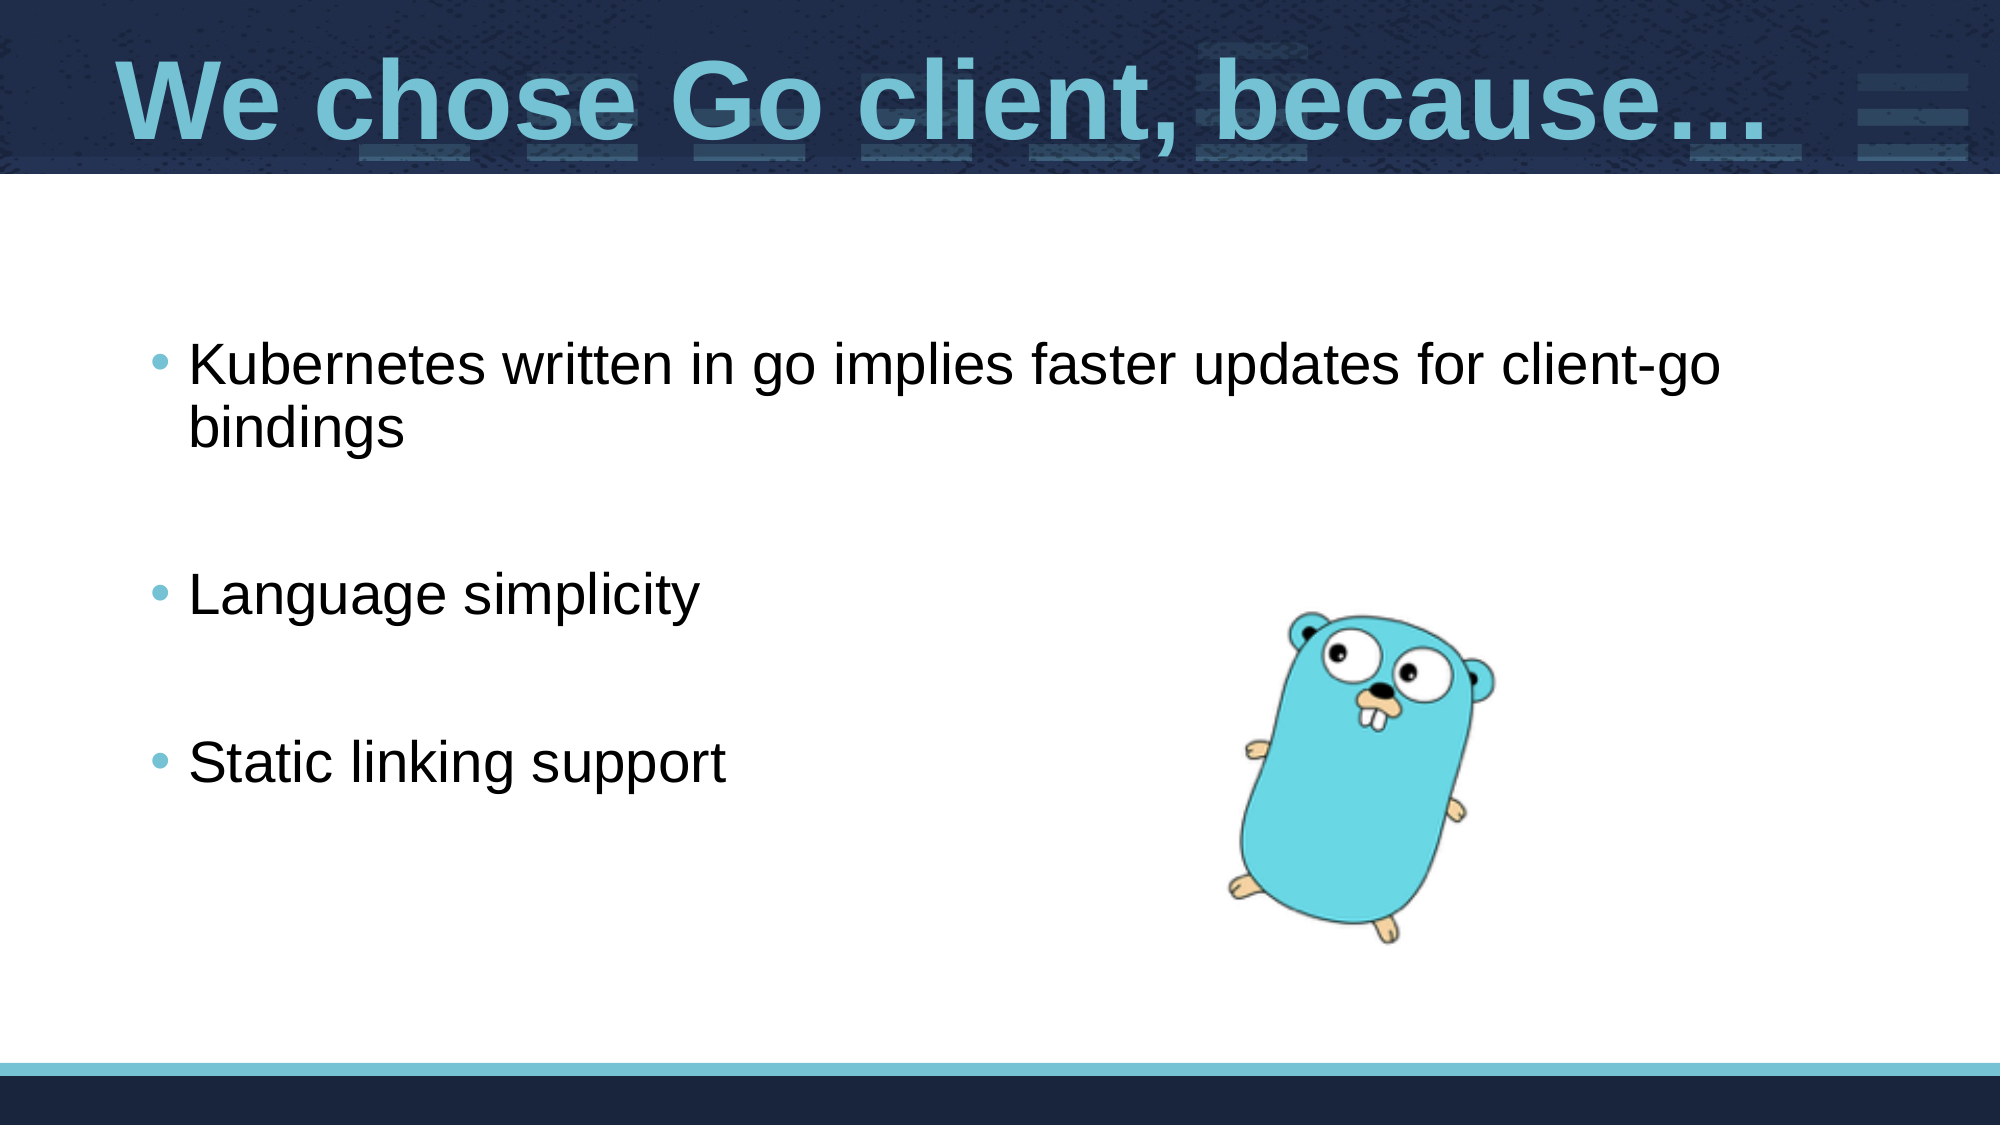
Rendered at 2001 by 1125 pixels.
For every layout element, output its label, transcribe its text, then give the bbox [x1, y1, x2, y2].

picture [0, 0, 2000, 174]
title We chose Go client, because… [100, 35, 1826, 146]
picture [1146, 562, 1578, 994]
list Kubernetes written in go implies faster updates for client-go bindings Language simplicity Static linking support [135, 326, 1860, 994]
